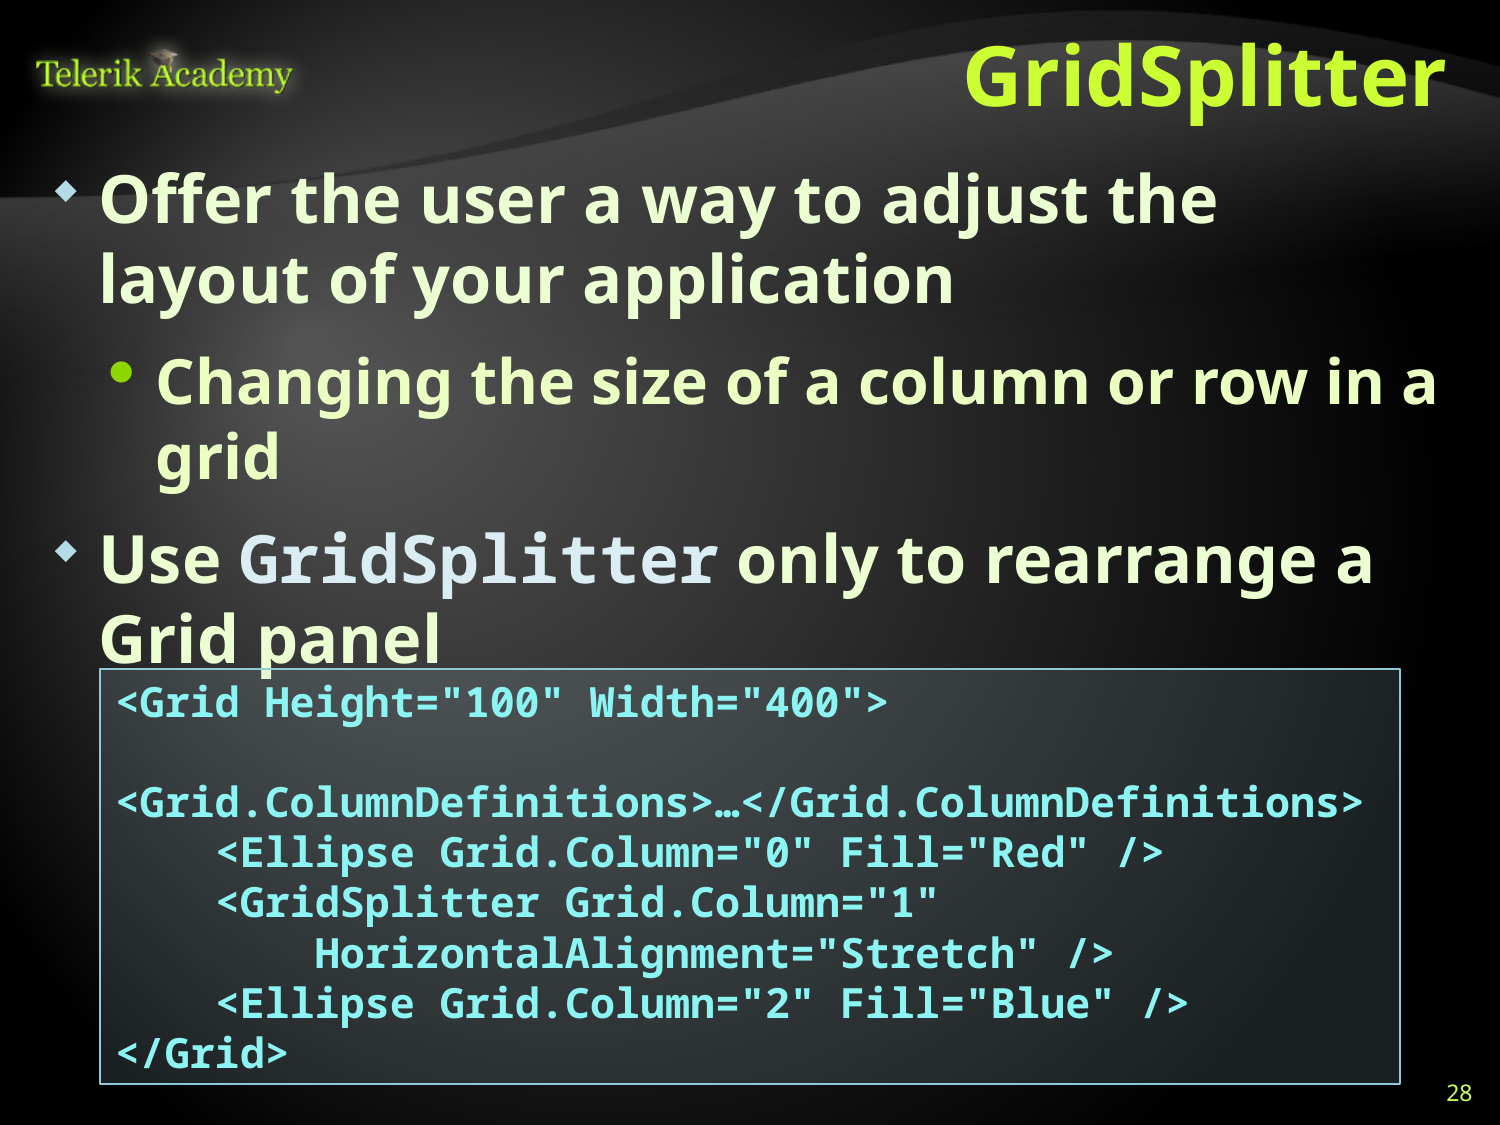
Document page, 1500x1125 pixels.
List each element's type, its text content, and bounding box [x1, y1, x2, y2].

slide_number 28 [1412, 1074, 1488, 1113]
picture [0, 0, 1500, 1125]
text_box <Grid Height="100" Width="400"> <Grid.ColumnDefinitions>…</Grid.ColumnDefinitions> <Ellipse Grid.Column="0" Fill="Red" /> <GridSplitter Grid.Column="1" HorizontalAlignment="Stretch" /> <Ellipse Grid.Column="2" Fill="Blue" /> </Grid> [99, 668, 1400, 1084]
title GridSplitter [300, 12, 1463, 149]
list Offer the user a way to adjust the layout of your application Changing the size of a column or row in a grid Use GridSplitter only to rearrange a Grid panel [37, 149, 1463, 1100]
